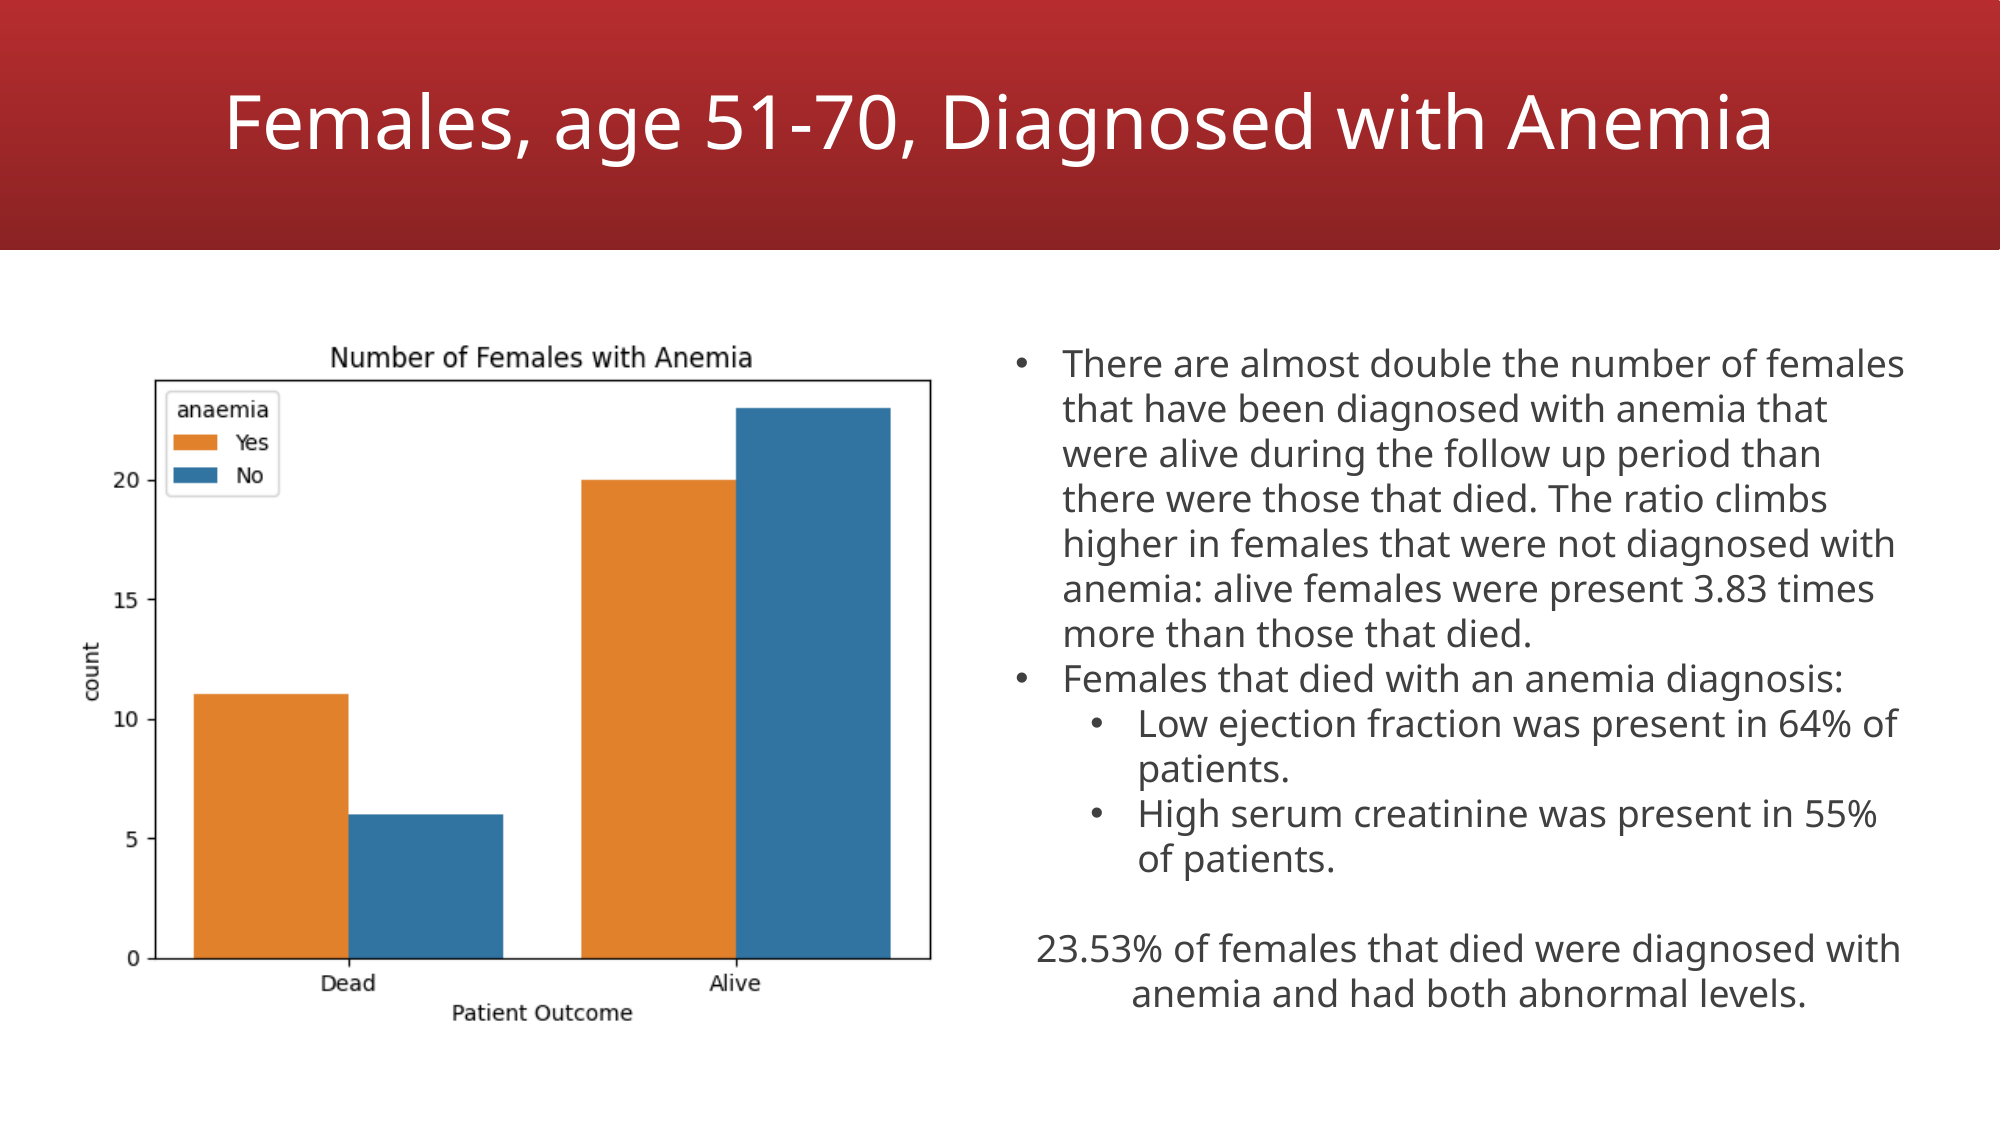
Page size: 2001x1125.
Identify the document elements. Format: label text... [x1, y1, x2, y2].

picture [66, 327, 955, 1035]
title Females, age 51-70, Diagnosed with Anemia [12, 16, 1988, 234]
text_box There are almost double the number of females that have been diagnosed with anemia that were alive during the follow up period than there were those that died. The ratio climbs higher in females that were not diagnosed with anemia: alive females were present 3.83 times more than those that died. Females that died with an anemia diagnosis: Low ejection fraction was present in 64% of patients. High serum creatinine was present in 55% of patients. 23.53% of females that died were diagnosed with anemia and had both abnormal levels. [1000, 332, 1939, 1023]
